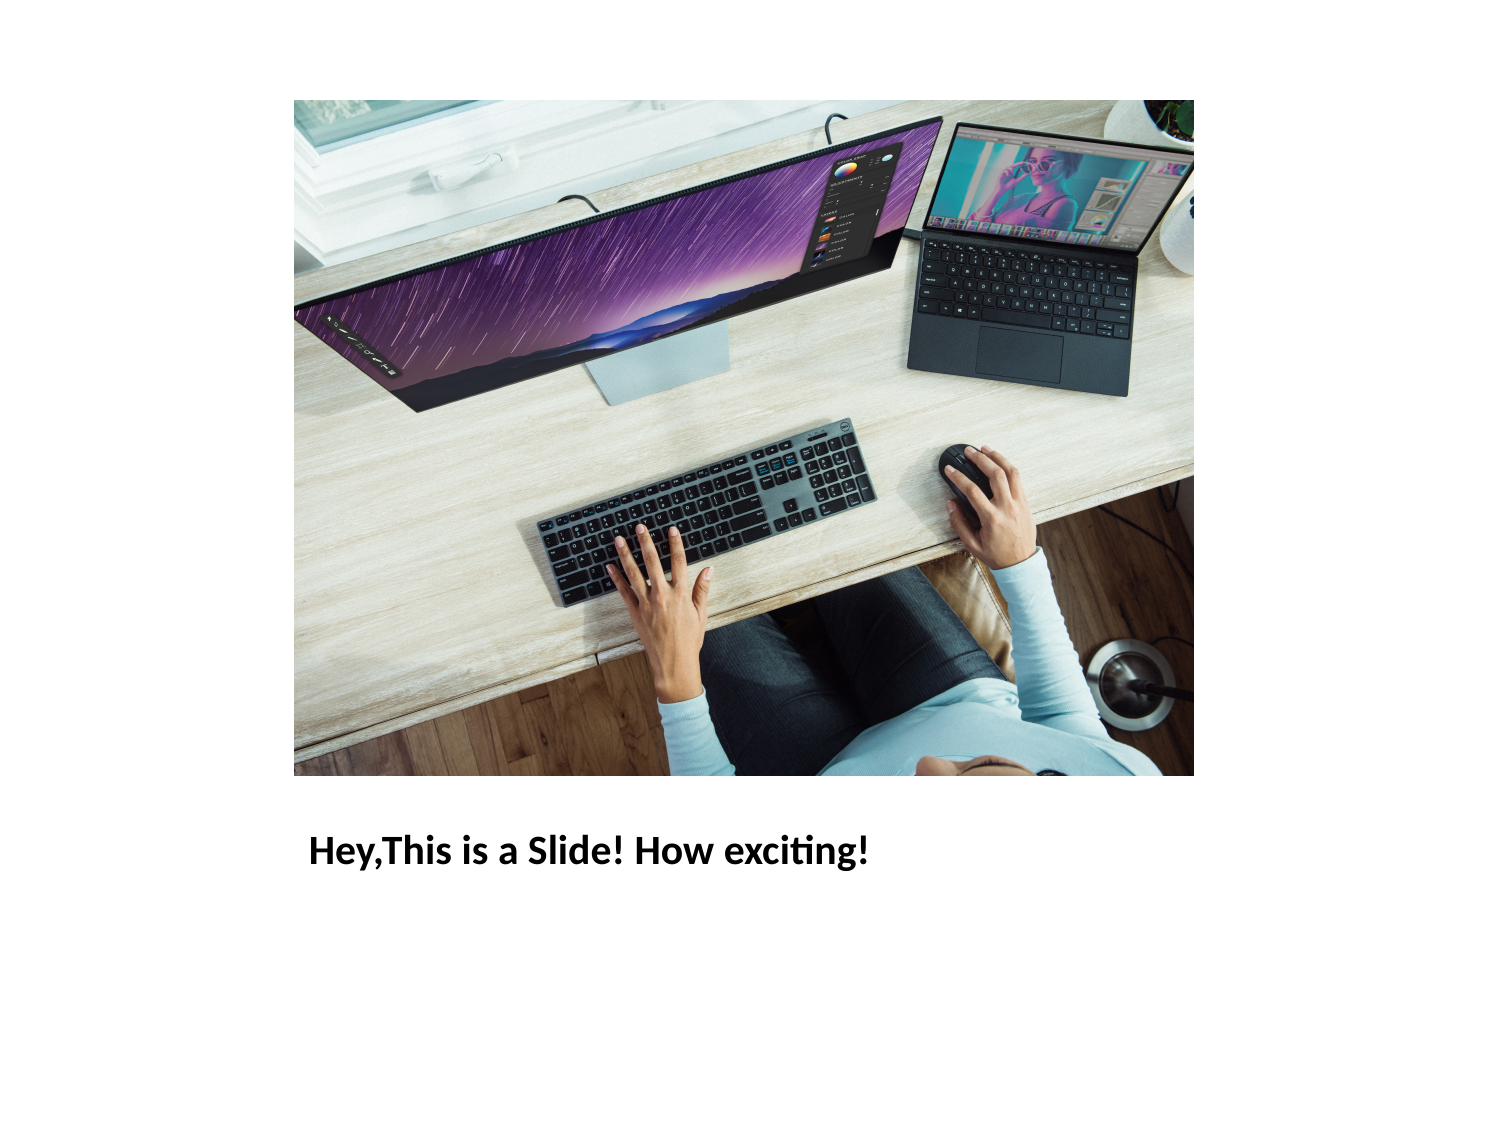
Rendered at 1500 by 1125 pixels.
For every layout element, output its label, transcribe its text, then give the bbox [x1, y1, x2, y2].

title Hey,This is a Slide! How exciting! [294, 787, 1194, 881]
picture [293, 100, 1195, 776]
